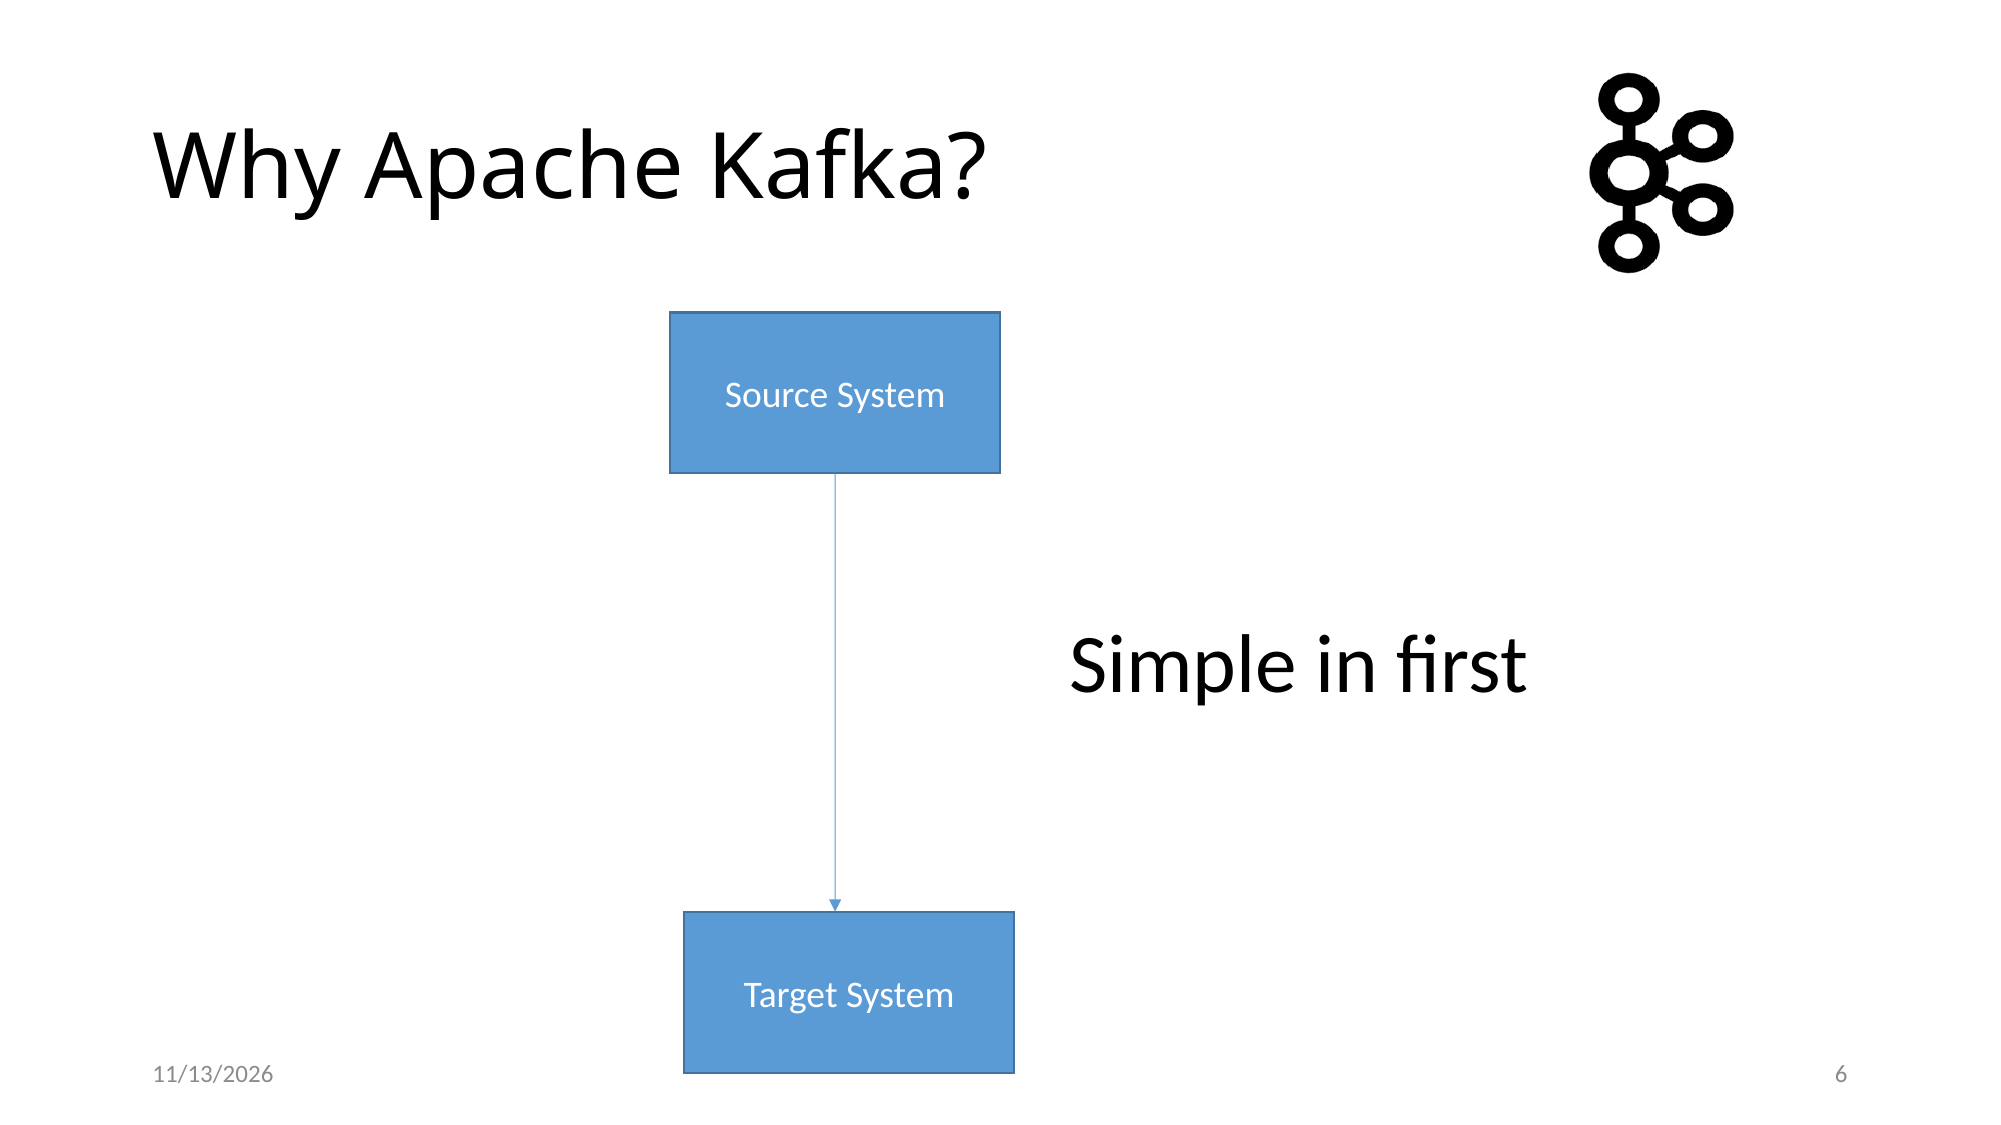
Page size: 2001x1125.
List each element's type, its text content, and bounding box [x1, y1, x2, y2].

slide_number 6 [1412, 1042, 1863, 1103]
text_box Source System [669, 311, 1001, 474]
text_box Target System [683, 911, 1015, 1074]
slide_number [137, 1042, 588, 1103]
text_box Simple in first [1054, 601, 1563, 717]
title Why Apache Kafka? [137, 59, 1863, 278]
